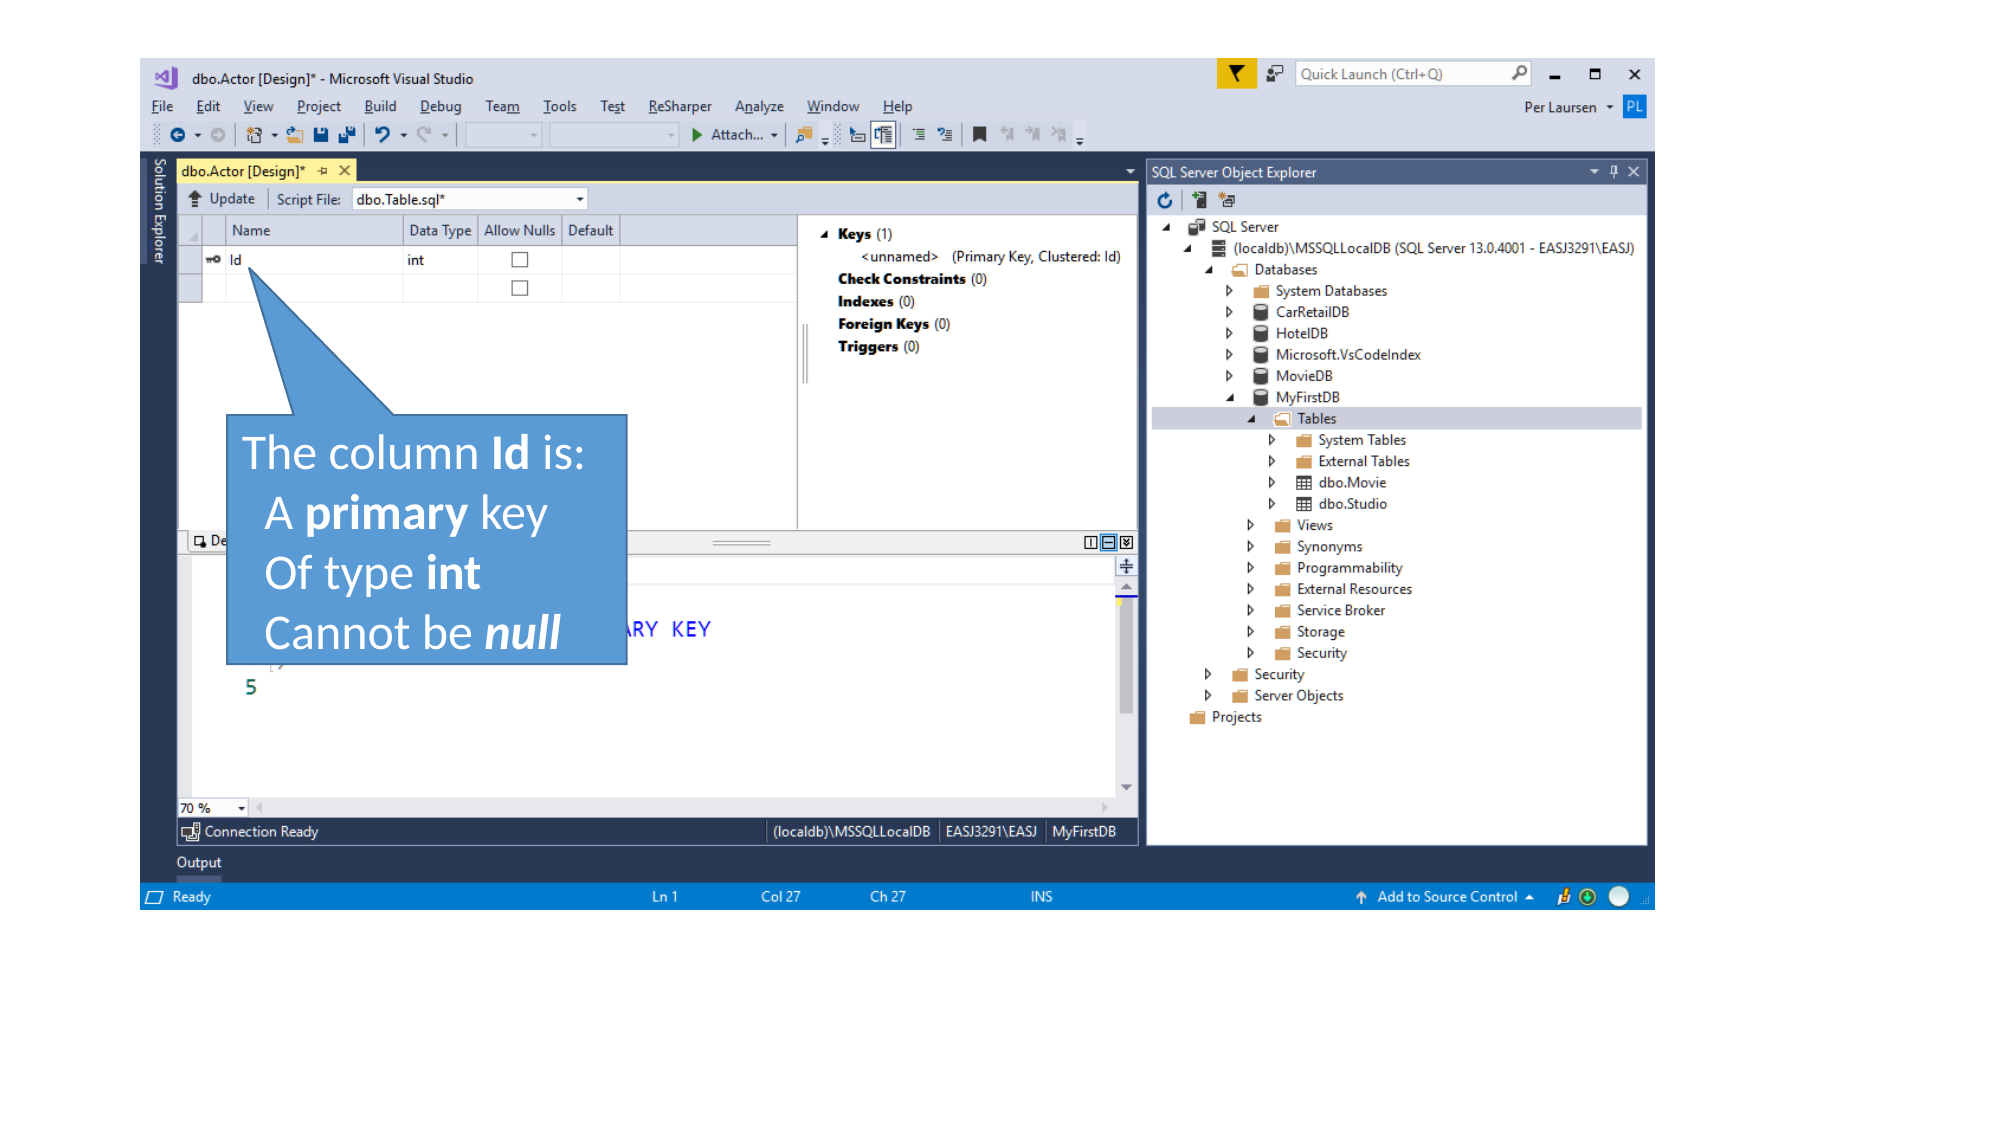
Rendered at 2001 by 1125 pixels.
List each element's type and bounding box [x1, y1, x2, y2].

picture [140, 58, 1655, 910]
